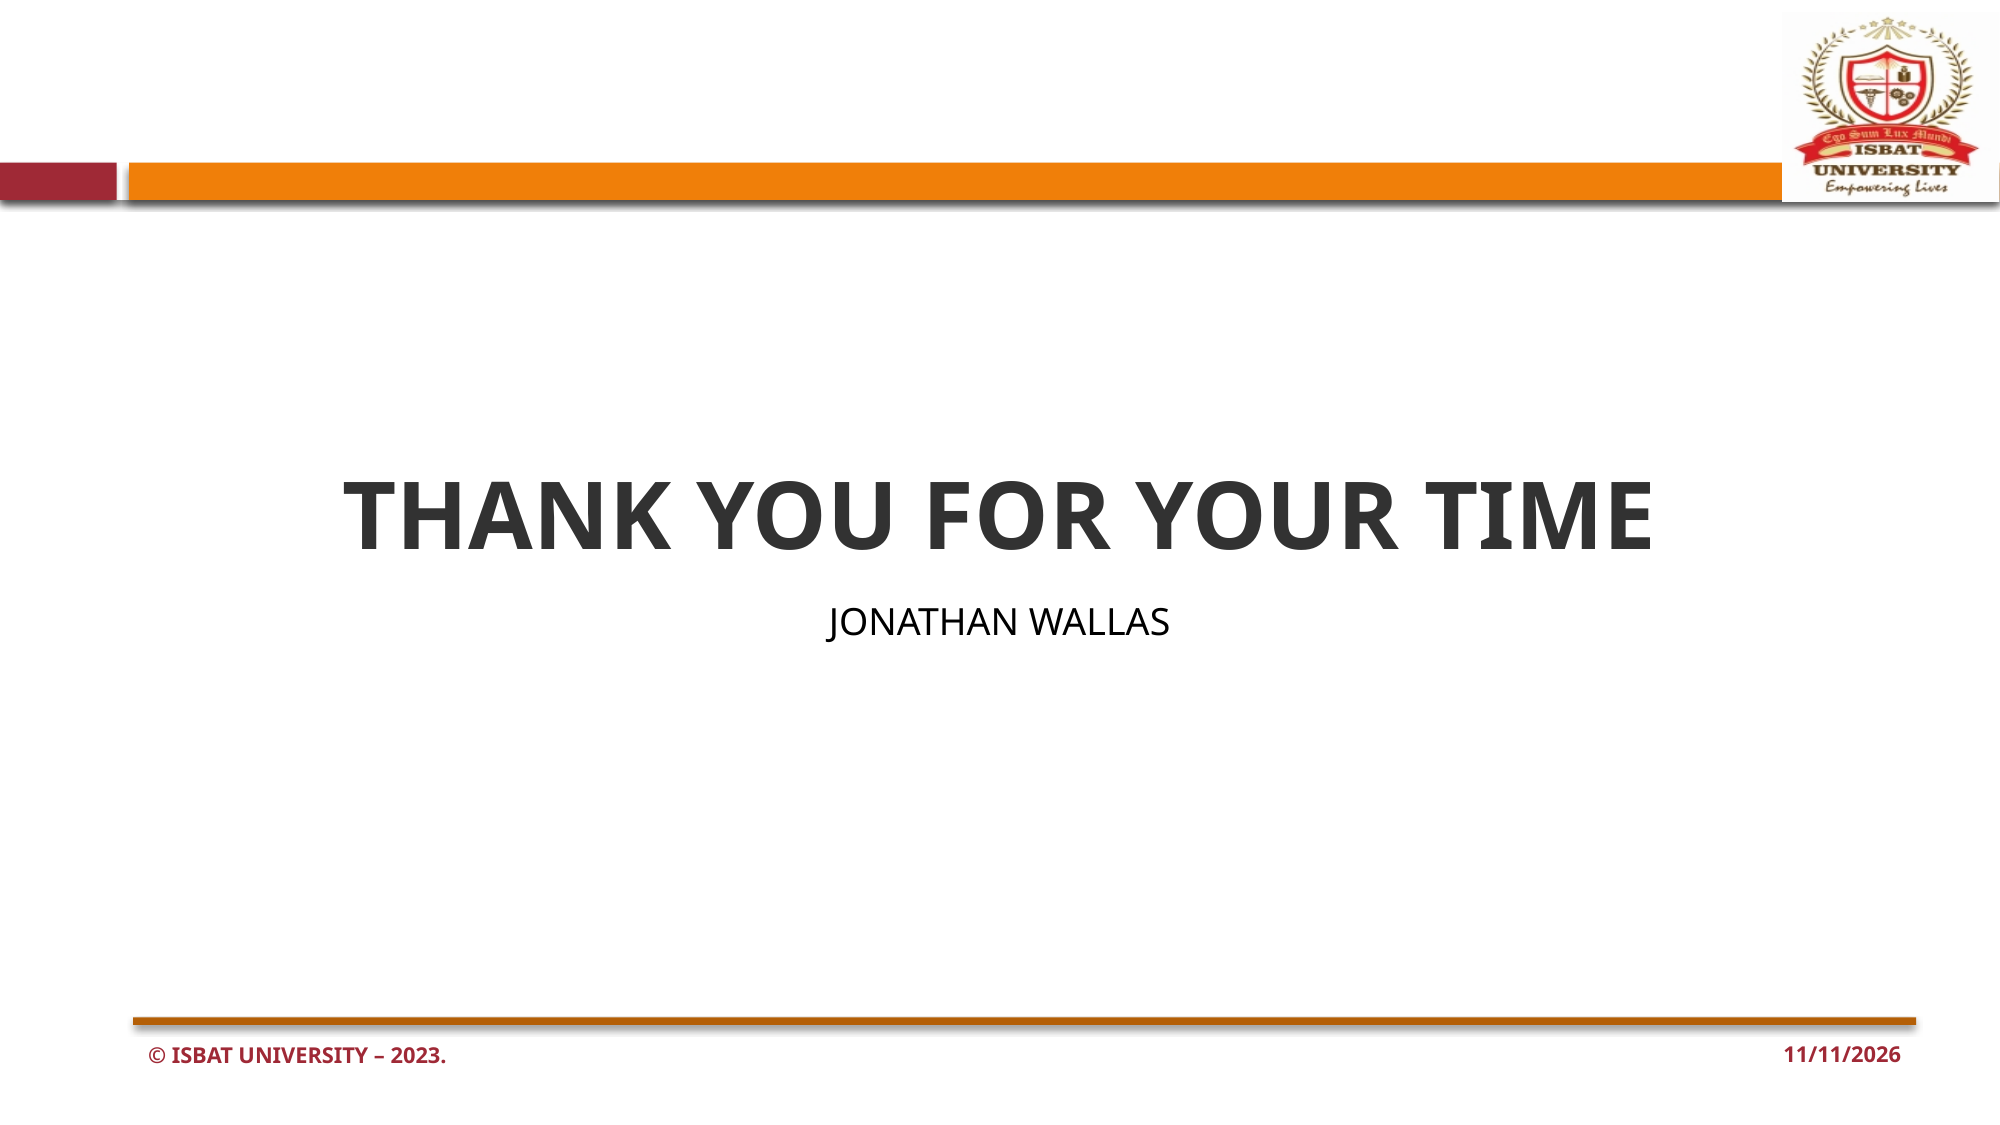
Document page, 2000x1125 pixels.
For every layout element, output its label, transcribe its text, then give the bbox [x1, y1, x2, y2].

title THANK YOU FOR YOUR TIME [249, 184, 1750, 576]
picture [1782, 12, 2000, 202]
subtitle JONATHAN WALLAS [249, 590, 1750, 863]
